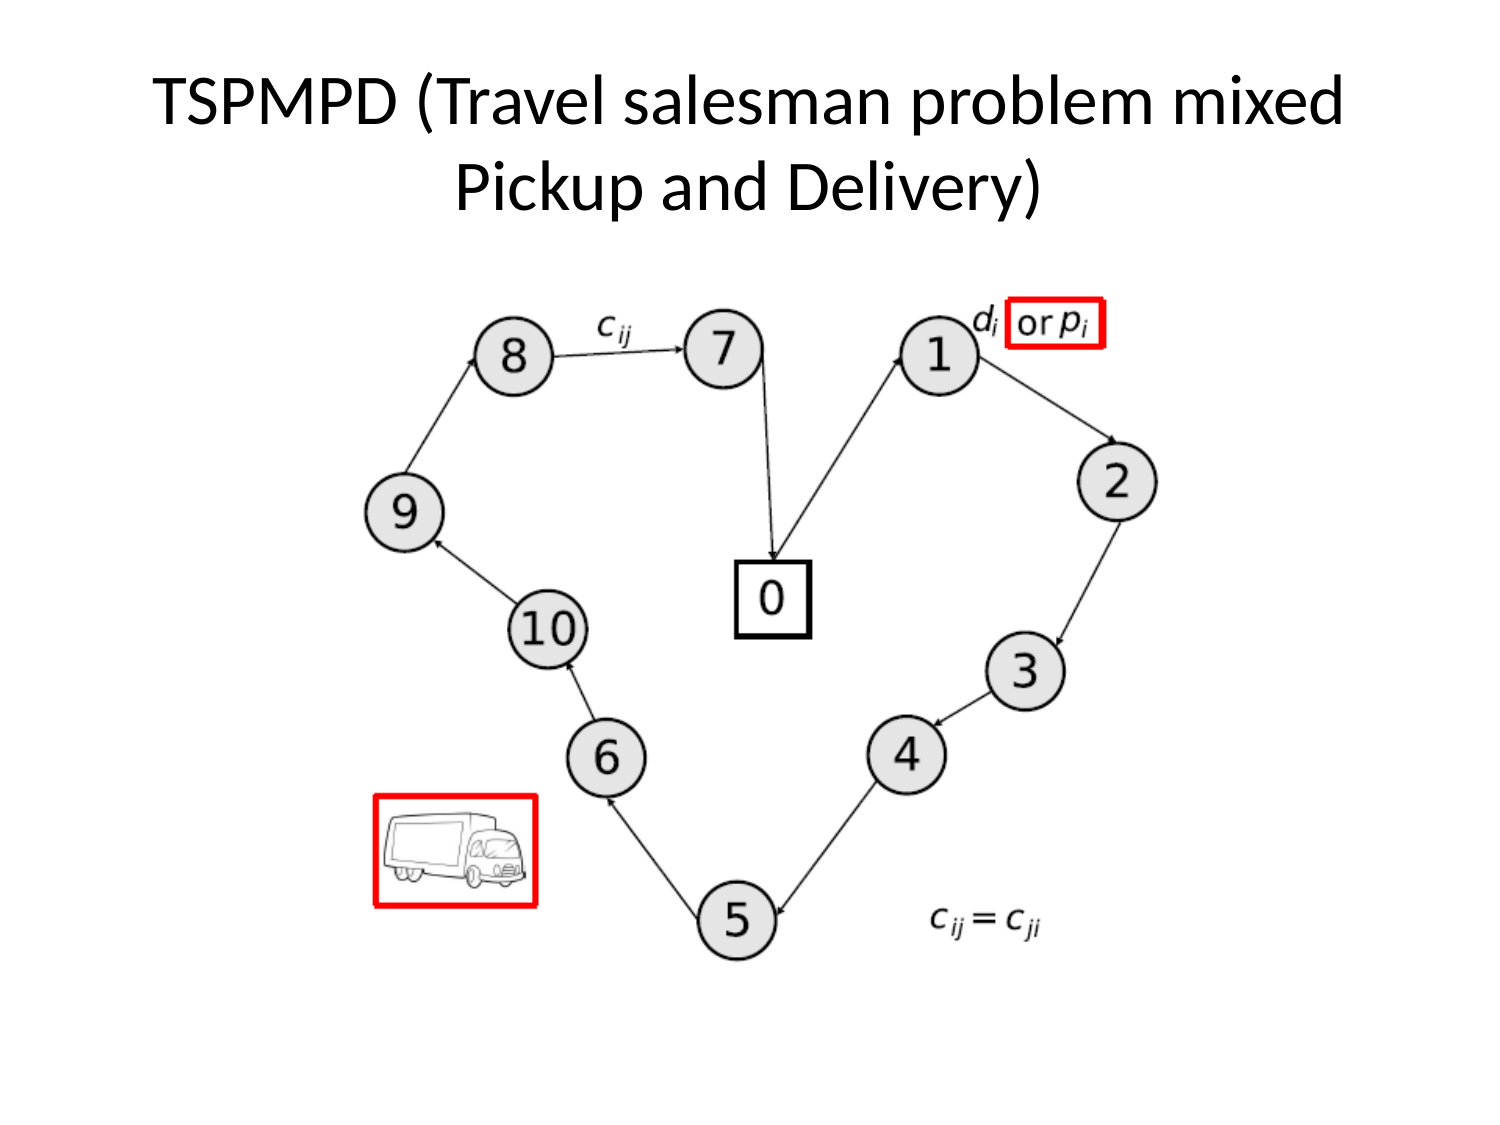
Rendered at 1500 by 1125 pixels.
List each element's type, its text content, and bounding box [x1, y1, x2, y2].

title TSPMPD (Travel salesman problem mixed Pickup and Delivery) [75, 45, 1425, 233]
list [276, 289, 1224, 978]
